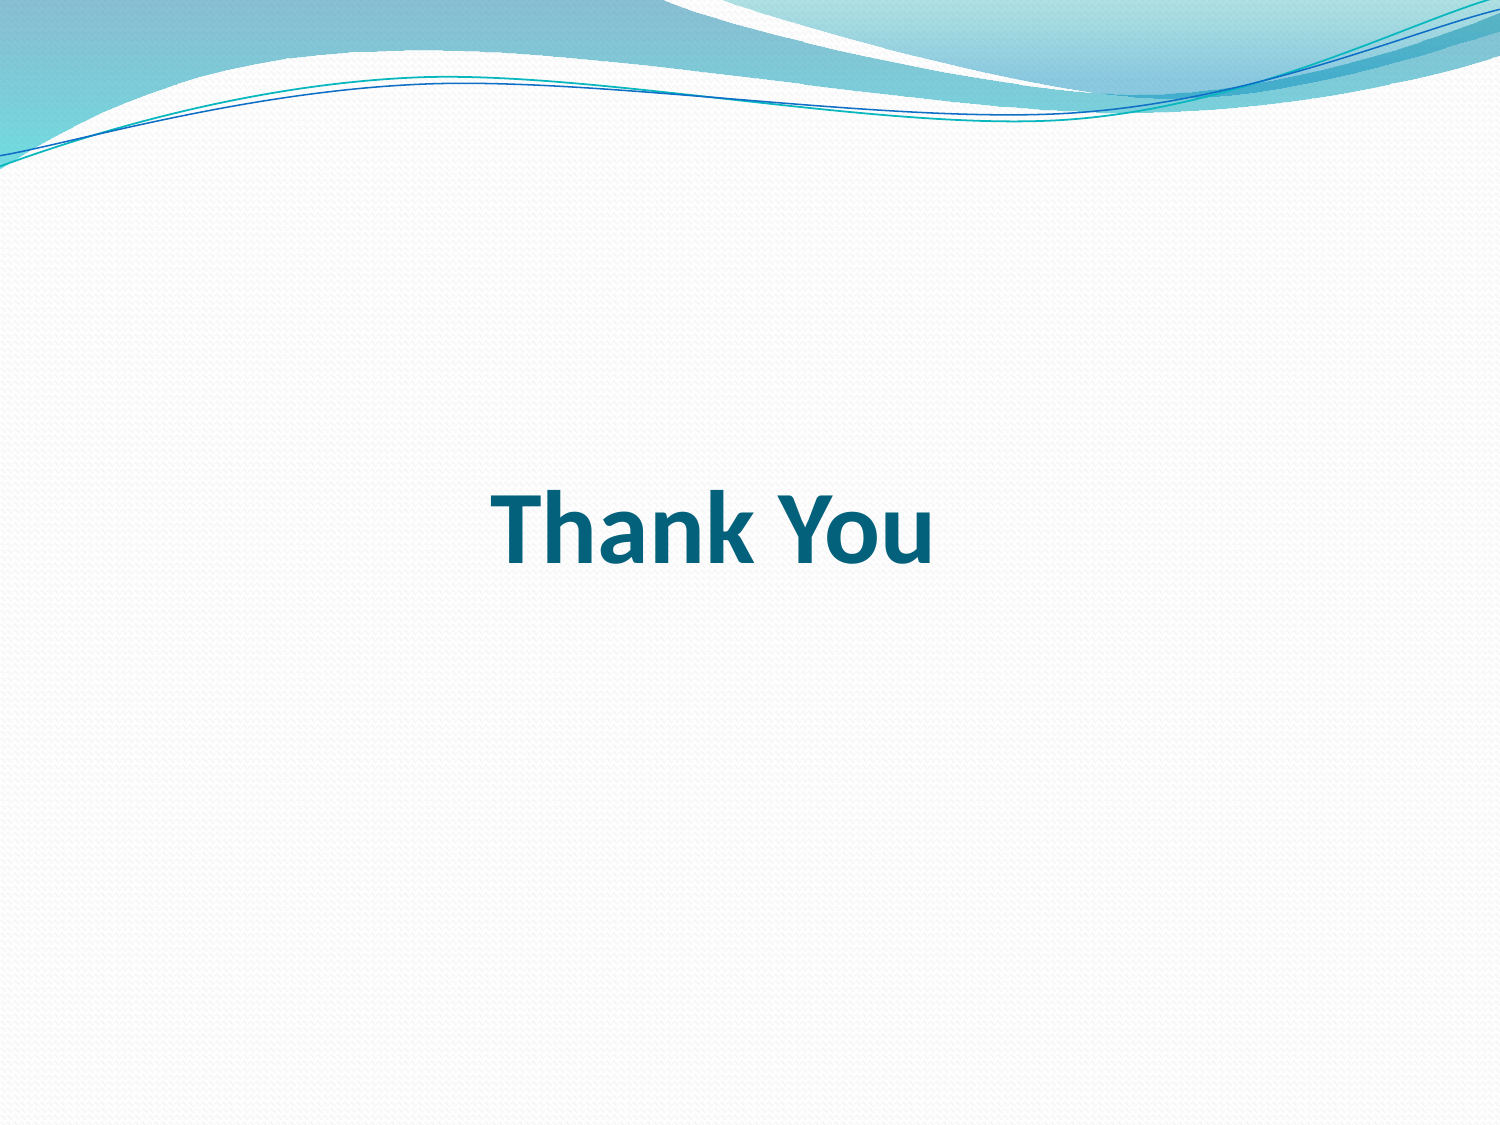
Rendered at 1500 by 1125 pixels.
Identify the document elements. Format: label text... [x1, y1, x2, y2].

title Thank You [490, 397, 1500, 585]
